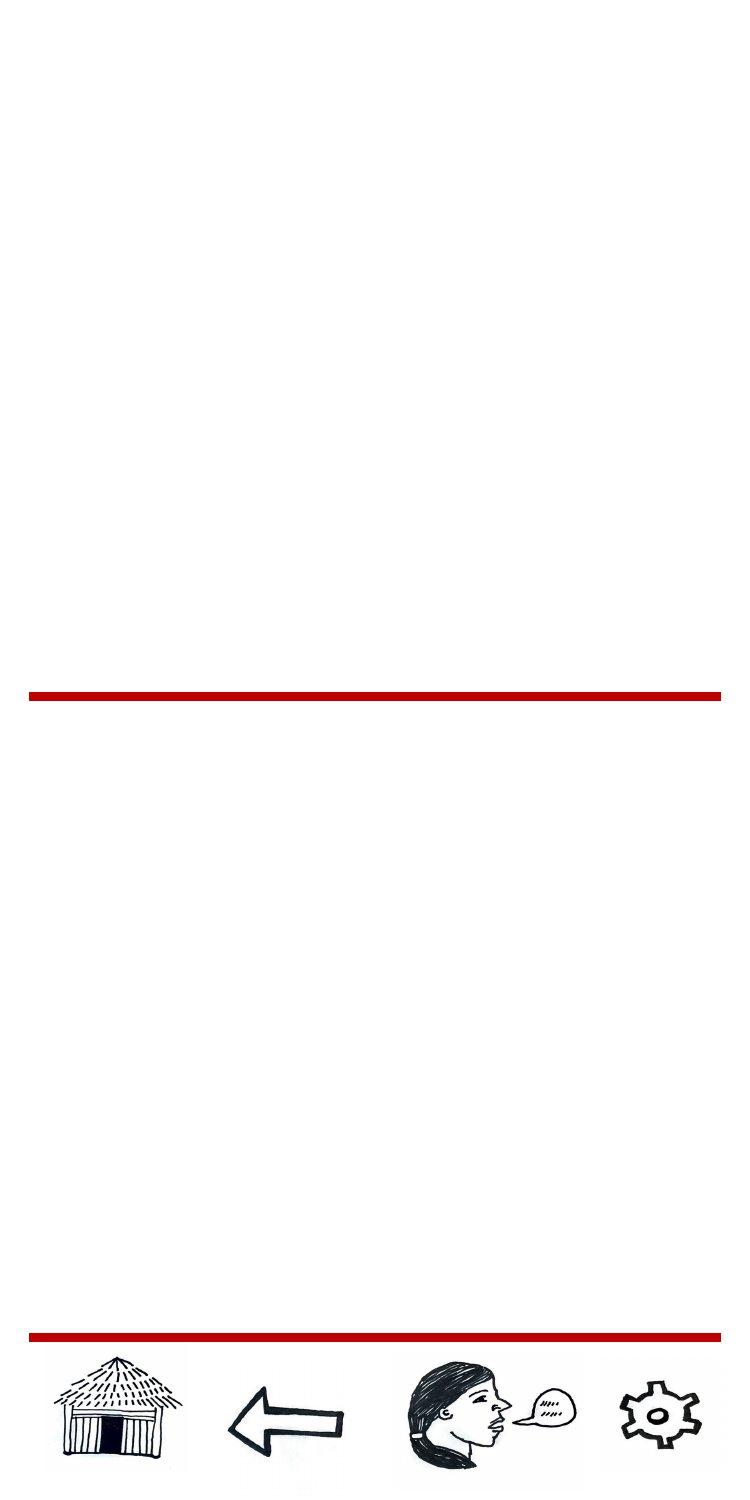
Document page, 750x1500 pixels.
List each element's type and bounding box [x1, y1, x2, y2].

picture [595, 1357, 727, 1473]
picture [394, 1352, 583, 1491]
picture [220, 1362, 362, 1496]
picture [46, 1342, 188, 1473]
